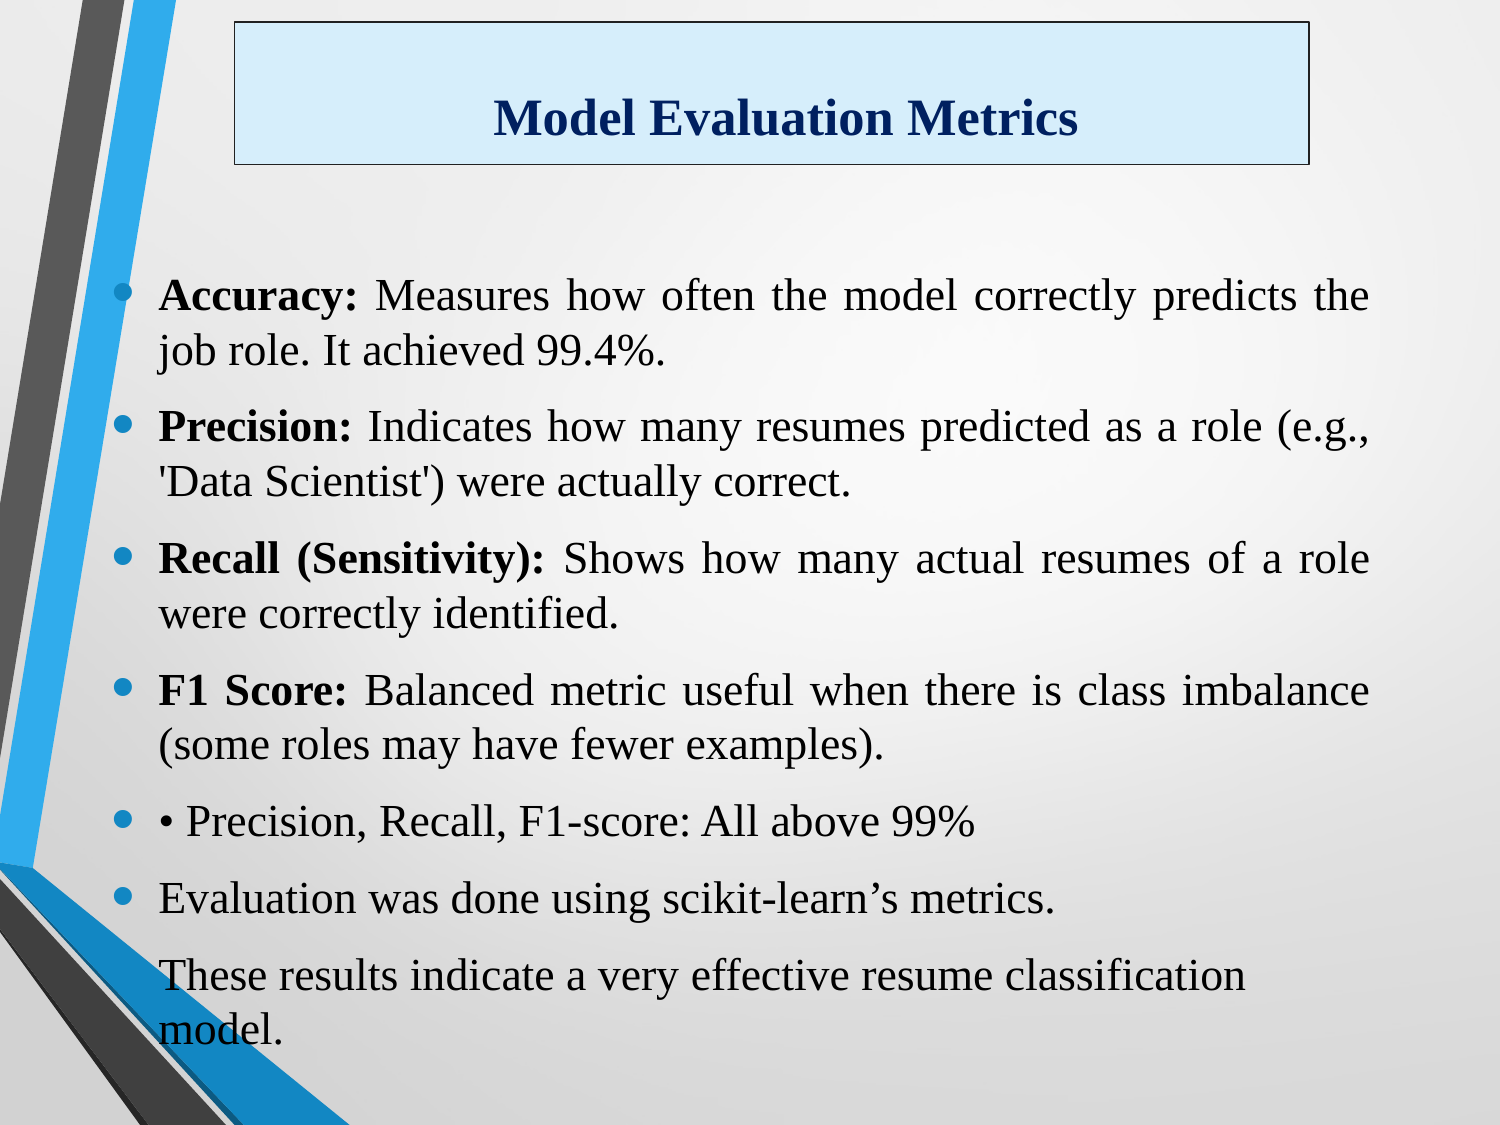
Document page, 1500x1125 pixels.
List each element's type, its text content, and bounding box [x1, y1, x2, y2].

list Accuracy: Measures how often the model correctly predicts the job role. It achieved 99.4%. Precision: Indicates how many resumes predicted as a role (e.g., 'Data Scientist') were actually correct. Recall (Sensitivity): Shows how many actual resumes of a role were correctly identified. F1 Score: Balanced metric useful when there is class imbalance (some roles may have fewer examples). • Precision, Recall, F1-score: All above 99% Evaluation was done using scikit-learn’s metrics. These results indicate a very effective resume classification model. [96, 369, 1386, 1032]
text_box [234, 21, 1310, 75]
title Model Evaluation Metrics [161, 75, 1425, 218]
